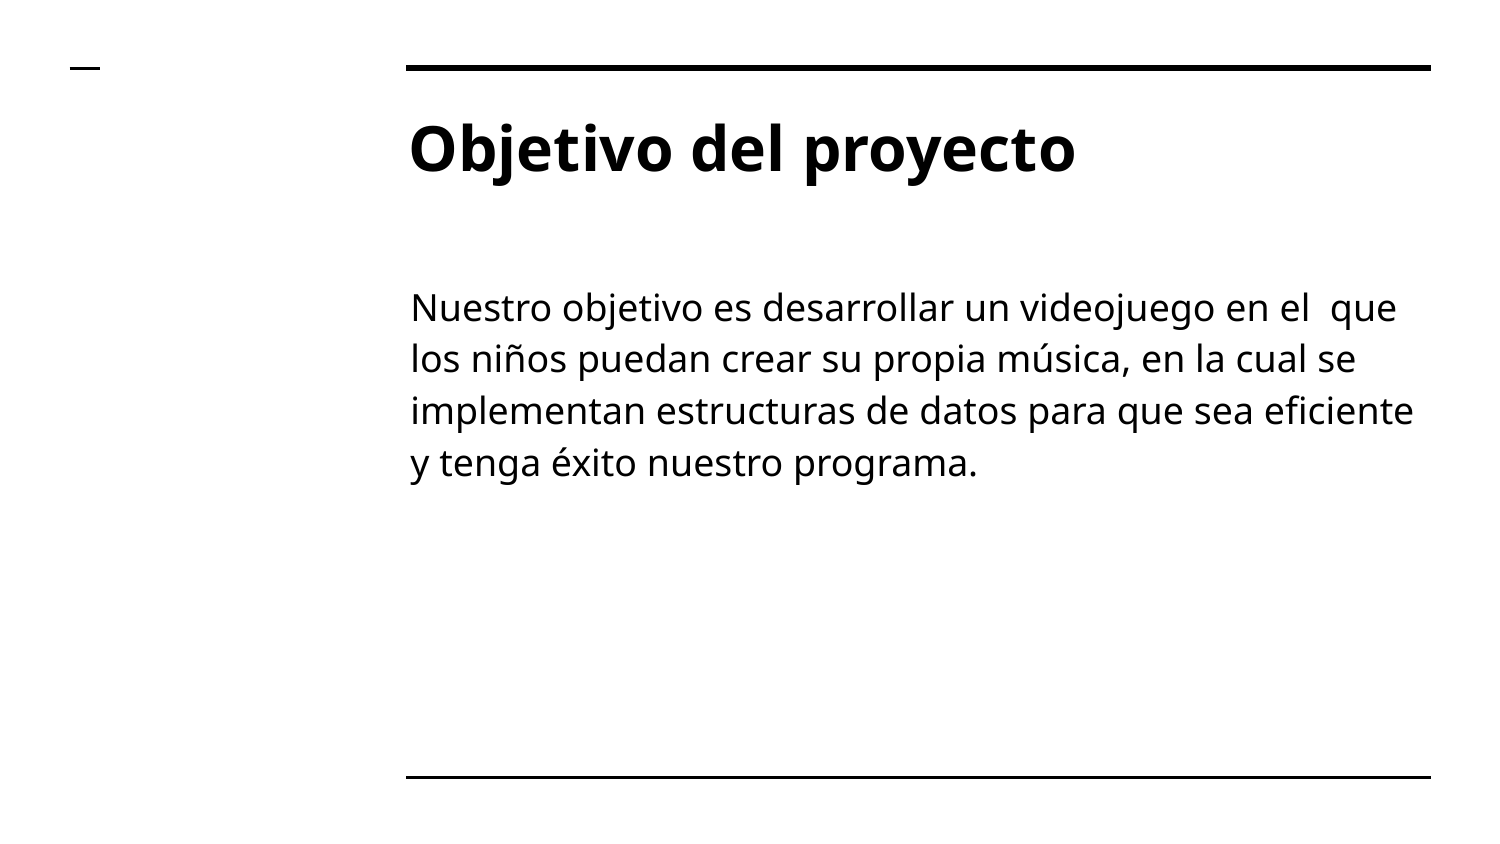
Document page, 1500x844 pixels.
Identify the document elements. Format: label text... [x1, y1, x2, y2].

title Objetivo del proyecto [393, 94, 1431, 199]
list Nuestro objetivo es desarrollar un videojuego en el que los niños puedan crear su propia música, en la cual se implementan estructuras de datos para que sea eficiente y tenga éxito nuestro programa. [395, 261, 1433, 755]
